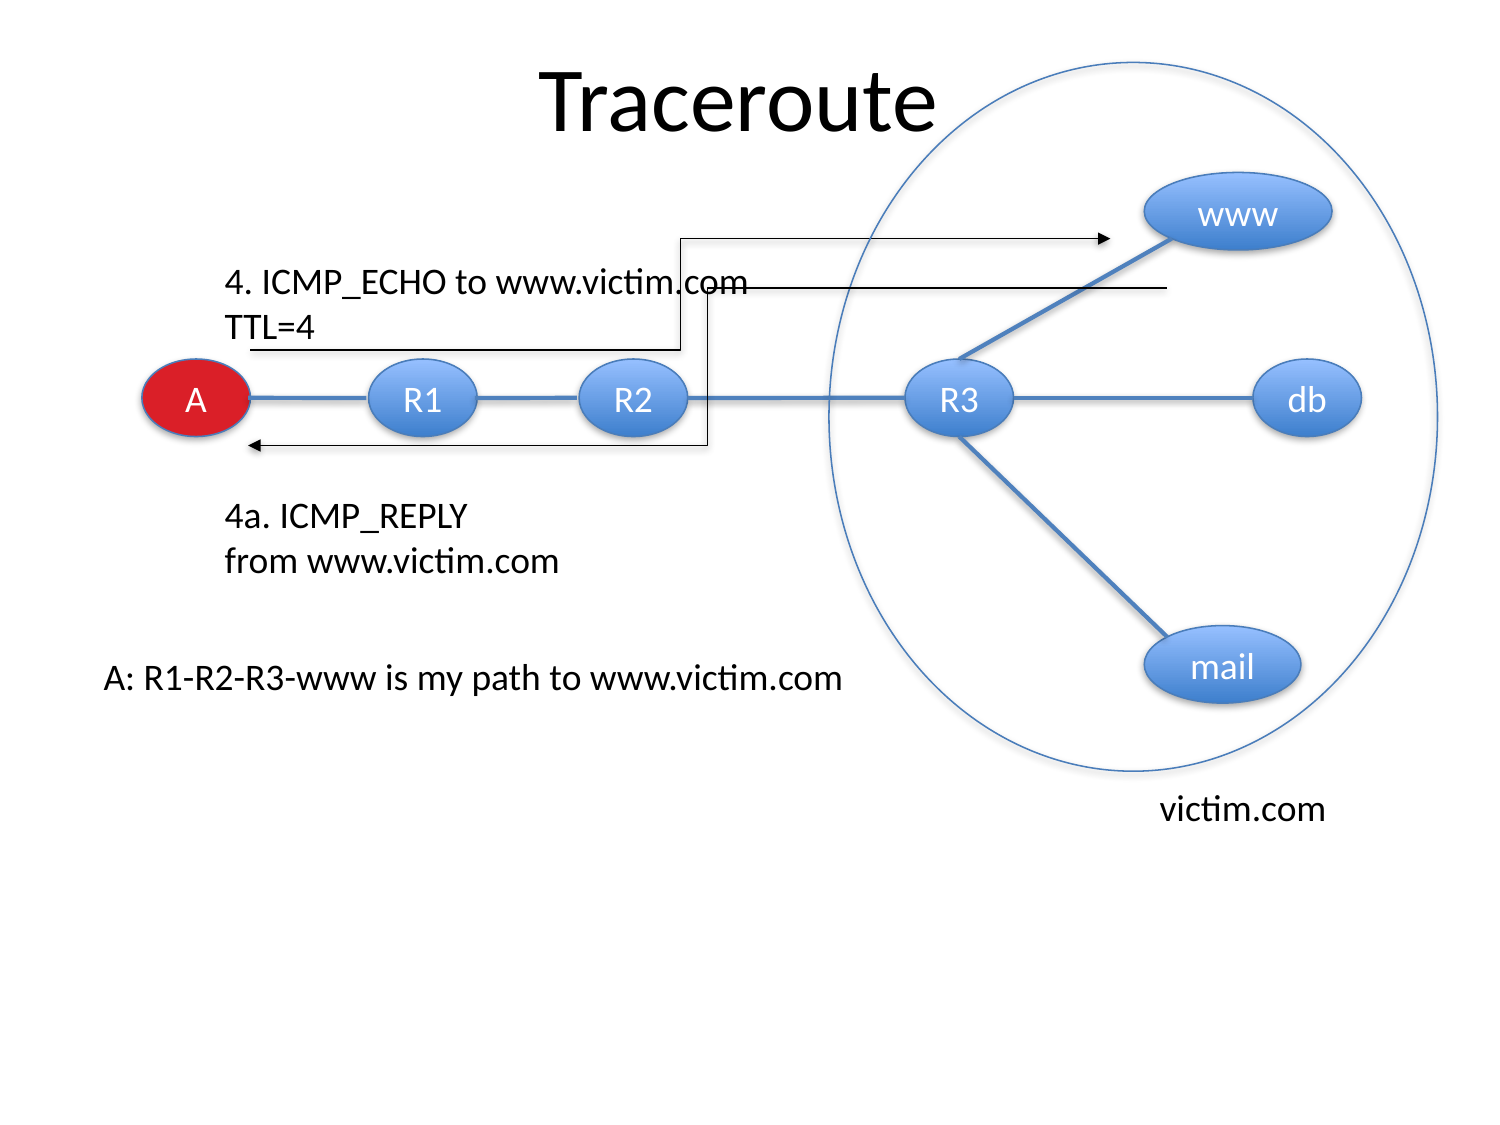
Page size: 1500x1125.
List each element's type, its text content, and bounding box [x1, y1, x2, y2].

text_box Traceroute [76, 0, 1402, 189]
text_box A: R1-R2-R3-www is my path to www.victim.com [88, 645, 938, 707]
text_box victim.com [1144, 776, 1362, 837]
text_box 4a. ICMP_REPLY from www.victim.com [209, 483, 596, 590]
text_box 4. ICMP_ECHO to www.victim.com TTL=4 [209, 249, 245, 356]
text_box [1113, 238, 1172, 297]
text_box A [141, 358, 242, 437]
text_box [830, 189, 1438, 772]
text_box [958, 452, 1168, 638]
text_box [250, 238, 1111, 286]
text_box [247, 287, 1168, 446]
